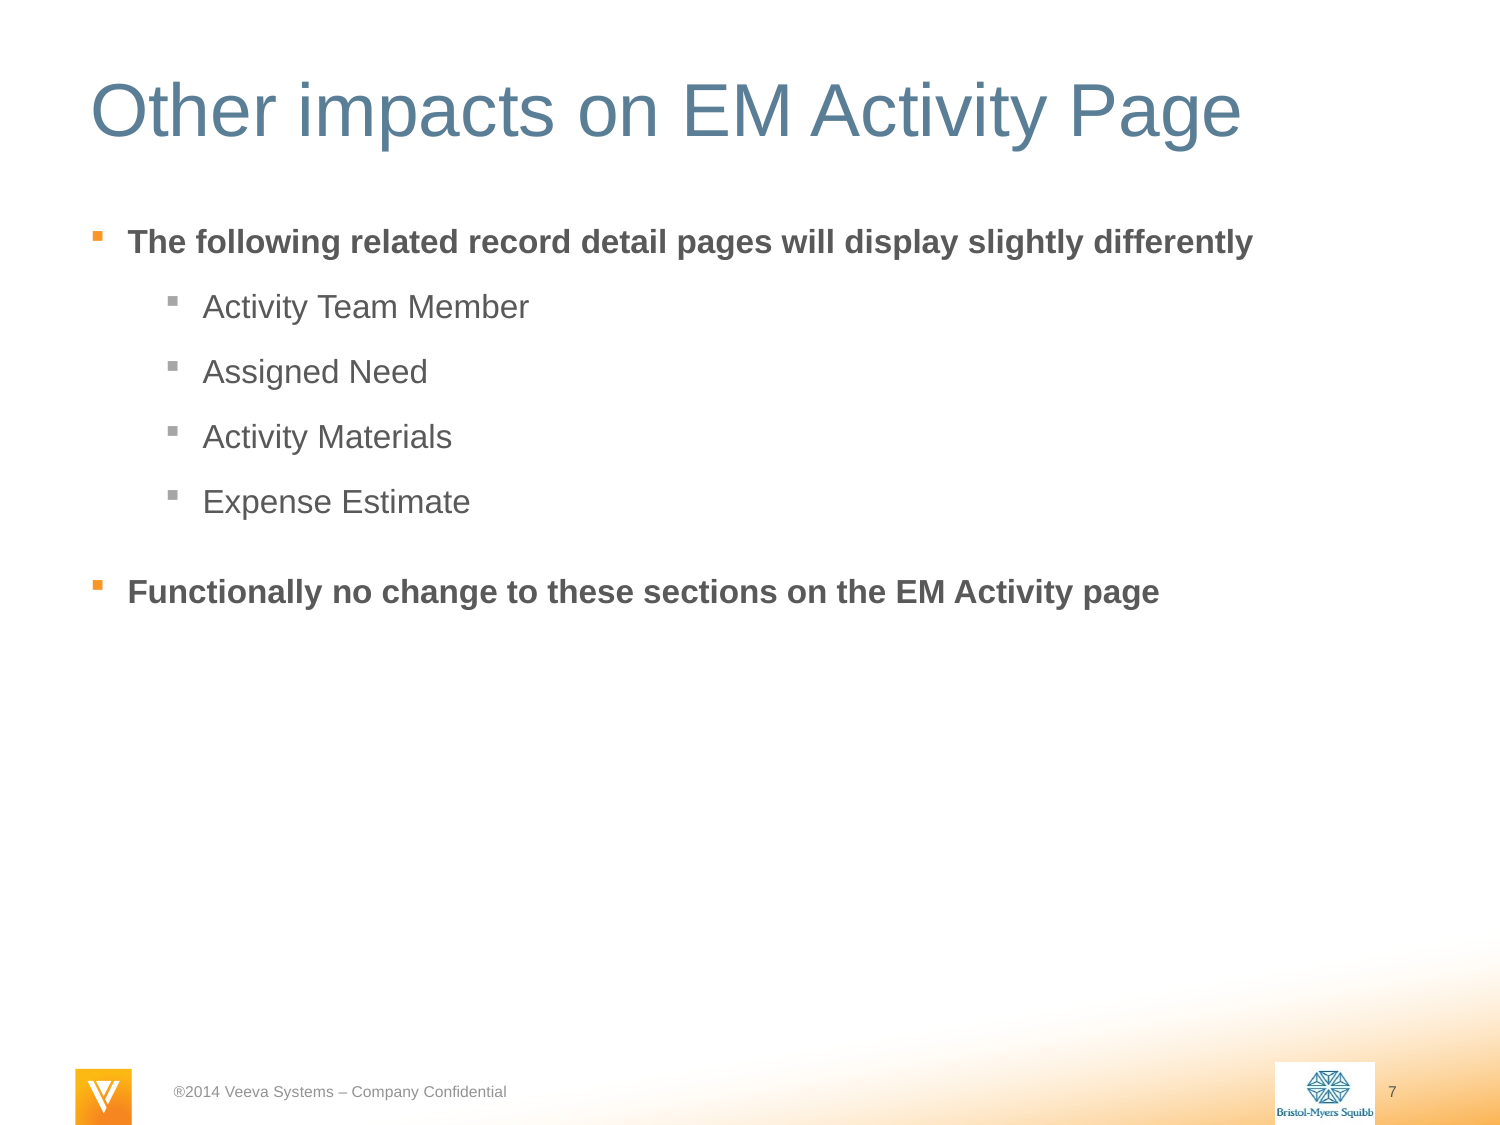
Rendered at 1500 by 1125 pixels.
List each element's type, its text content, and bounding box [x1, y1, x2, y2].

title Other impacts on EM Activity Page [75, 37, 1425, 188]
list The following related record detail pages will display slightly differently Activity Team Member Assigned Need Activity Materials Expense Estimate Functionally no change to these sections on the EM Activity page [75, 213, 1425, 1038]
picture [0, 0, 1500, 1125]
